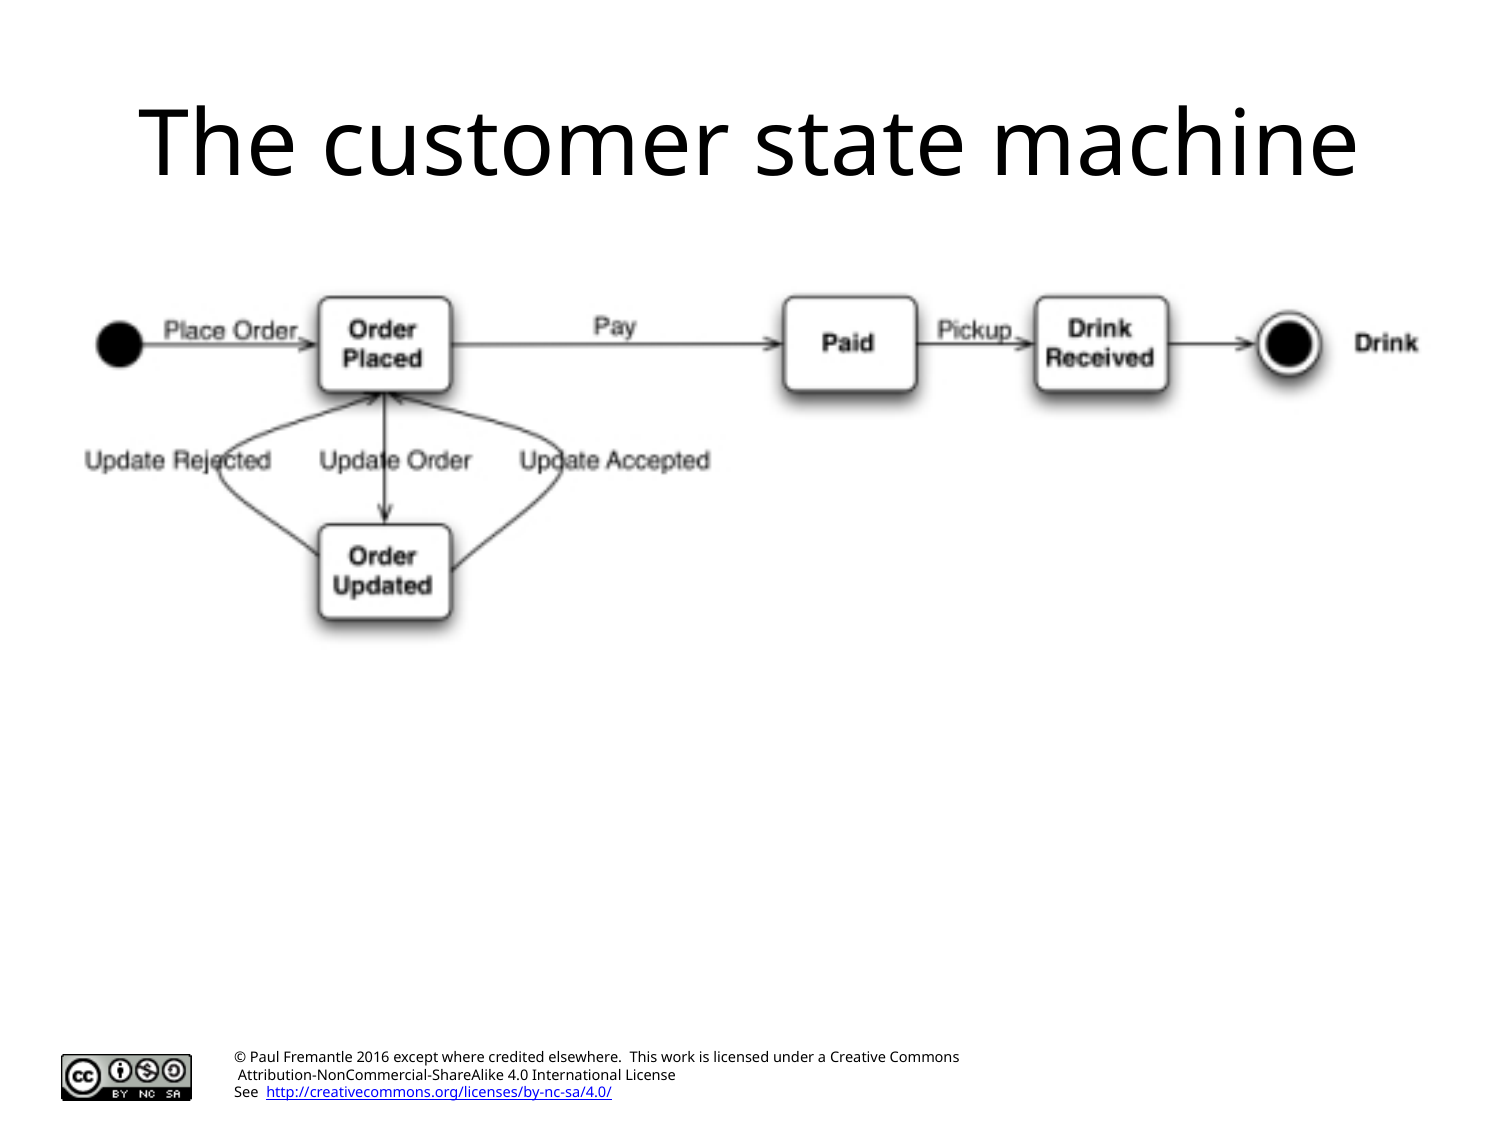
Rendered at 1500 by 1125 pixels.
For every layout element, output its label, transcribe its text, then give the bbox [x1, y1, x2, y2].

picture [74, 283, 1442, 650]
title The customer state machine [75, 45, 1425, 233]
picture [61, 1054, 192, 1101]
